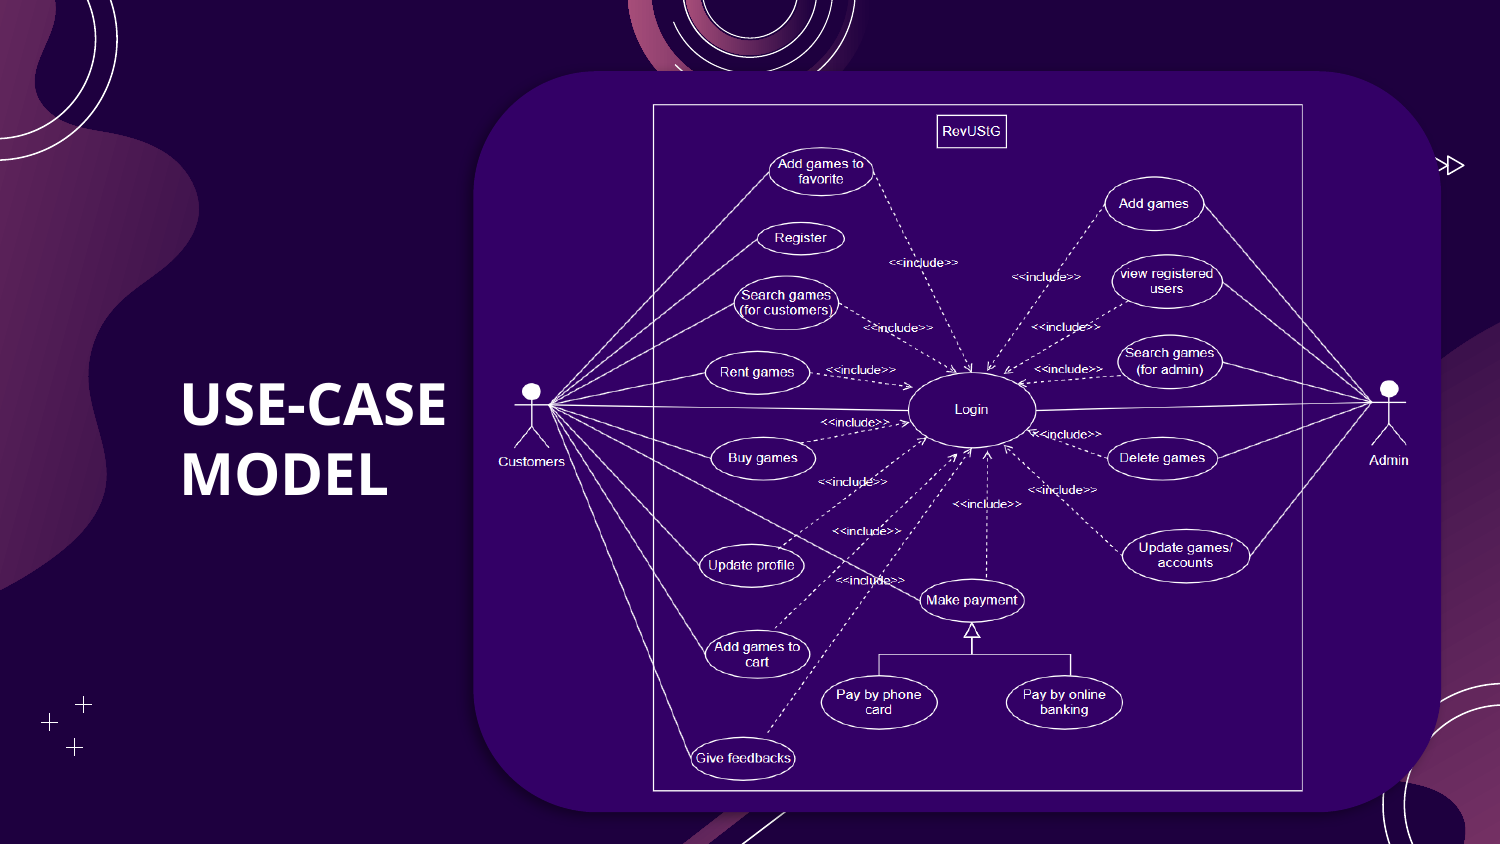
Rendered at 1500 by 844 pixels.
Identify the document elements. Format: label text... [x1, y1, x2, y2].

picture [473, 70, 1442, 813]
text_box USE-CASE MODEL [164, 359, 468, 515]
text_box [627, 0, 873, 69]
